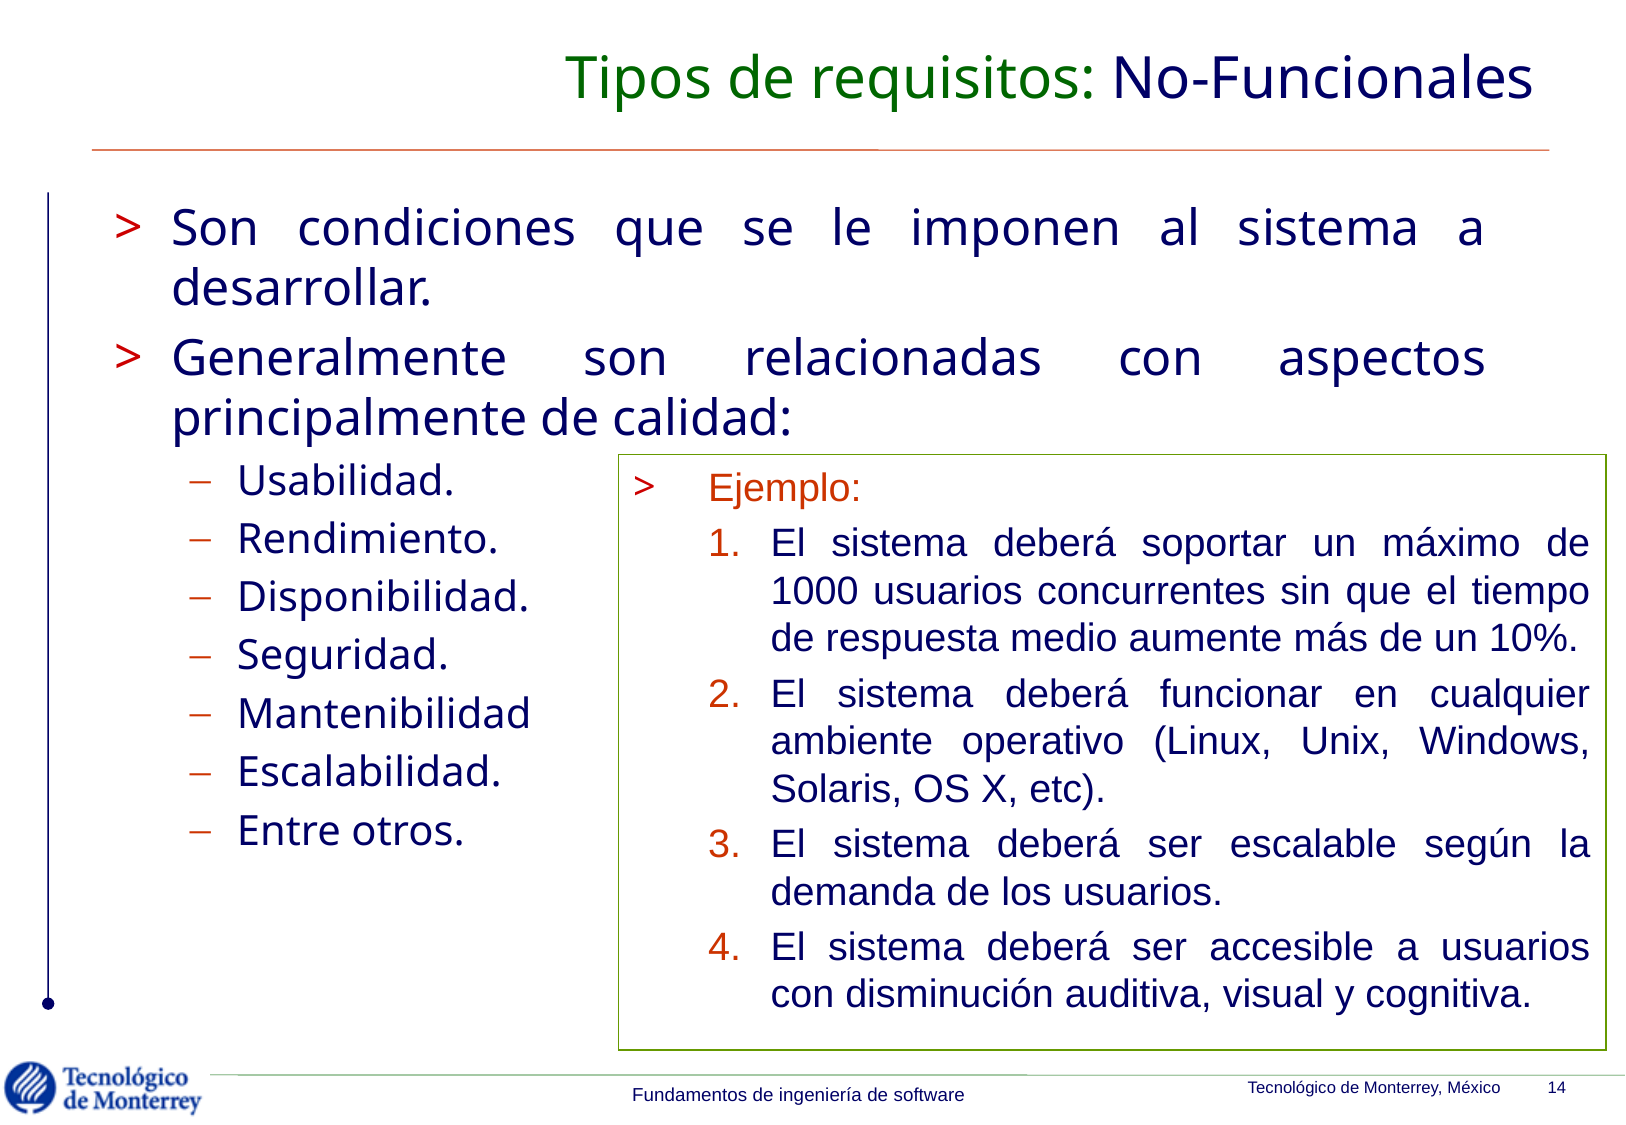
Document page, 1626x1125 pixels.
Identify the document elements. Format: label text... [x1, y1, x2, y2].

text_box Ejemplo: El sistema deberá soportar un máximo de 1000 usuarios concurrentes sin que el tiempo de respuesta medio aumente más de un 10%. El sistema deberá funcionar en cualquier ambiente operativo (Linux, Unix, Windows, Solaris, OS X, etc). El sistema deberá ser escalable según la demanda de los usuarios. El sistema deberá ser accesible a usuarios con disminución auditiva, visual y cognitiva. [618, 454, 1606, 1050]
picture [0, 1060, 210, 1123]
title Tipos de requisitos: No-Funcionales [99, 12, 1550, 138]
list Son condiciones que se le imponen al sistema a desarrollar. Generalmente son relacionadas con aspectos principalmente de calidad: Usabilidad. Rendimiento. Disponibilidad. Seguridad. Mantenibilidad Escalabilidad. Entre otros. [99, 187, 1502, 1050]
